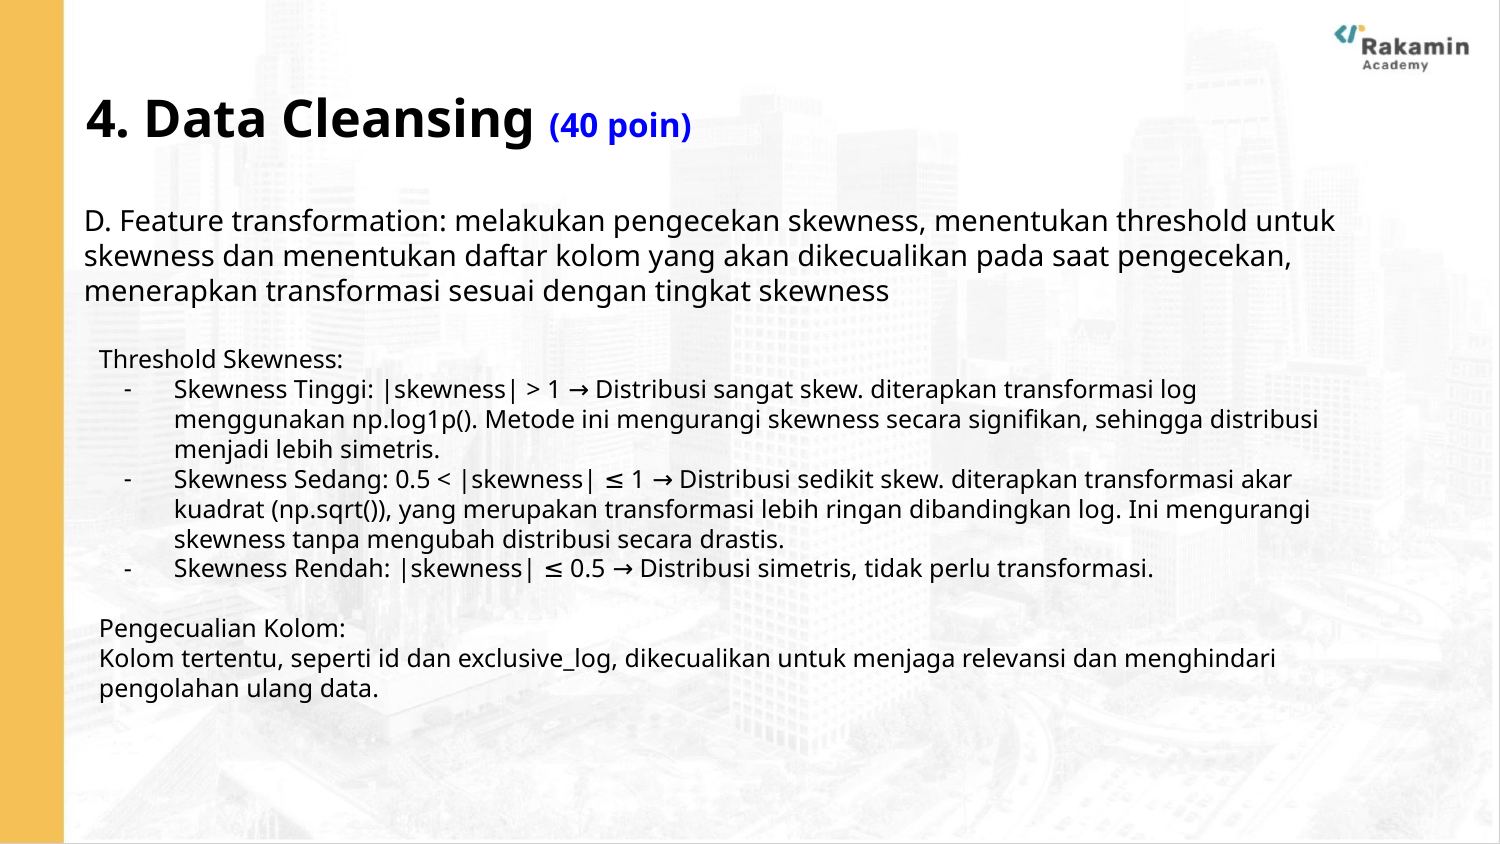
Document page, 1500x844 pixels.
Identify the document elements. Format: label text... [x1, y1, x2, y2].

text_box D. Feature transformation: melakukan pengecekan skewness, menentukan threshold untuk skewness dan menentukan daftar kolom yang akan dikecualikan pada saat pengecekan, menerapkan transformasi sesuai dengan tingkat skewness [84, 199, 1431, 347]
picture [0, 0, 1500, 844]
title 4. Data Cleansing (40 poin) [84, 32, 886, 199]
text_box Threshold Skewness: Skewness Tinggi: |skewness| > 1 → Distribusi sangat skew. diterapkan transformasi log menggunakan np.log1p(). Metode ini mengurangi skewness secara signifikan, sehingga distribusi menjadi lebih simetris. Skewness Sedang: 0.5 < |skewness| ≤ 1 → Distribusi sedikit skew. diterapkan transformasi akar kuadrat (np.sqrt()), yang merupakan transformasi lebih ringan dibandingkan log. Ini mengurangi skewness tanpa mengubah distribusi secara drastis. Skewness Rendah: |skewness| ≤ 0.5 → Distribusi simetris, tidak perlu transformasi. Pengecualian Kolom: Kolom tertentu, seperti id dan exclusive_log, dikecualikan untuk menjaga relevansi dan menghindari pengolahan ulang data. [84, 328, 1361, 718]
